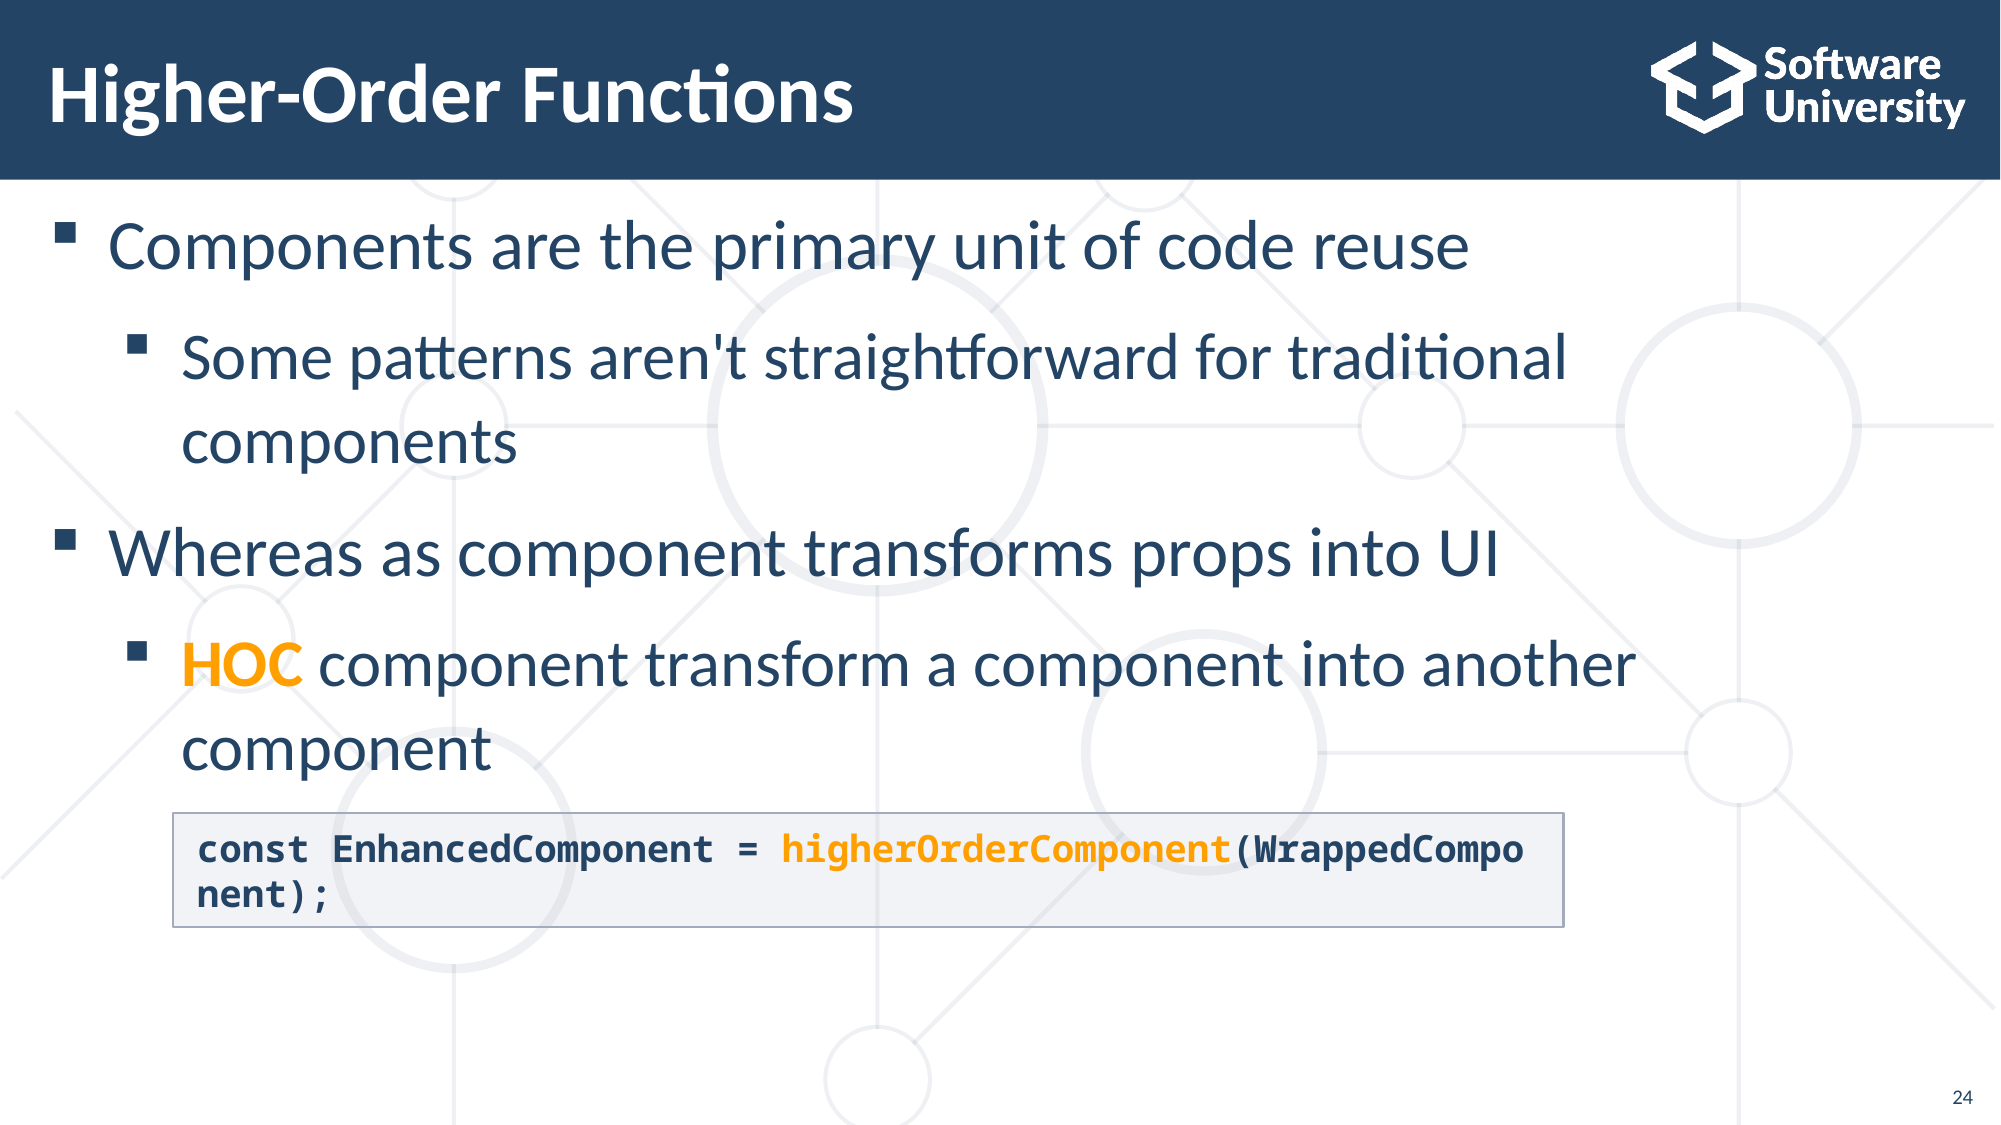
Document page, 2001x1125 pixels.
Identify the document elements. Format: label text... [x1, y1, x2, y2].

text_box const EnhancedComponent = higherOrderComponent(WrappedComponent); [173, 813, 1564, 927]
title Higher-Order Functions [31, 16, 1625, 162]
slide_number ‹#› [1927, 1067, 1989, 1117]
picture [1651, 41, 1966, 134]
list Components are the primary unit of code reuse Some patterns aren't straightforward for traditional components Whereas as component transforms props into UI HOC component transform a component into another component [31, 188, 1968, 1050]
